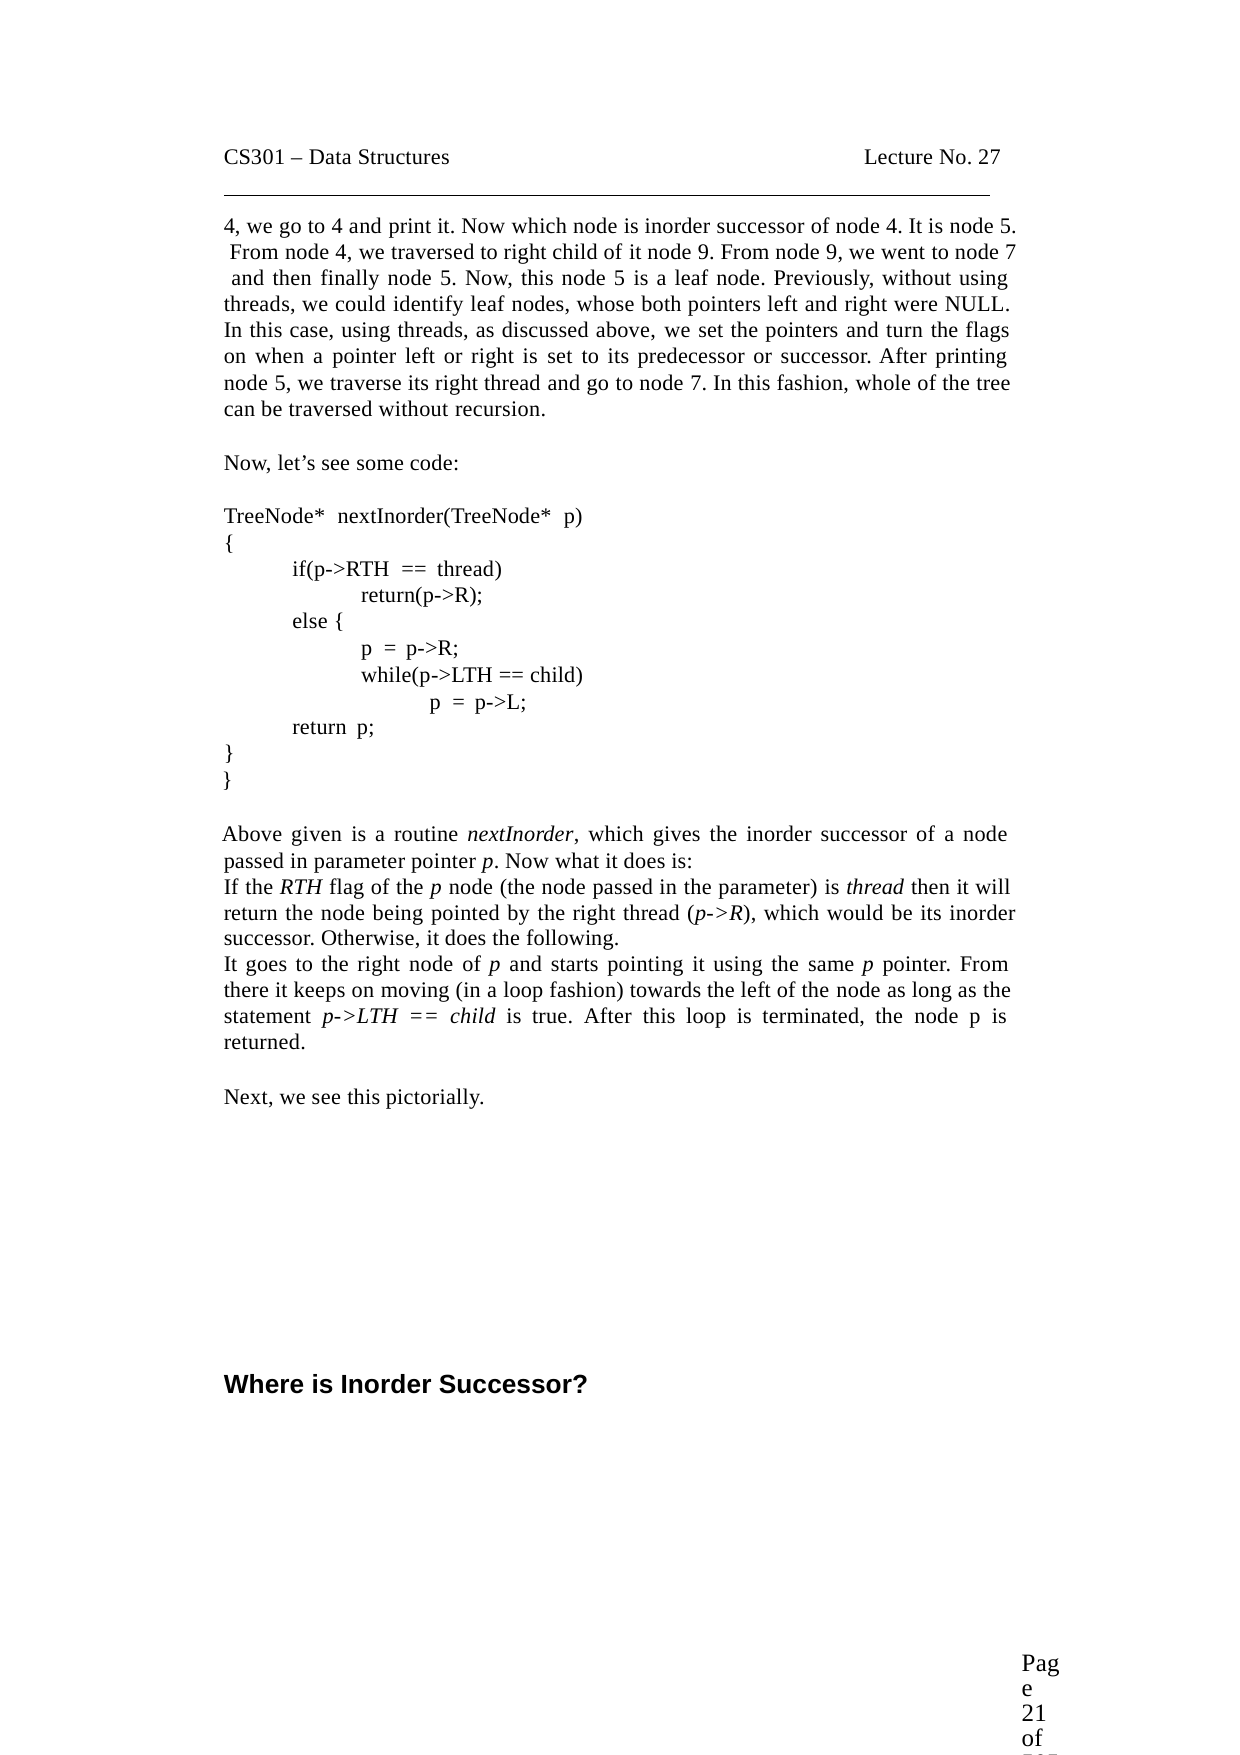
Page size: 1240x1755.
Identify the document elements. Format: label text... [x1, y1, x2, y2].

text_box CS301 – Data Structures Lecture No. 27 4, we go to 4 and print it. Now which node is inorder successor of node 4. It is node 5. From node 4, we traversed to right child of it node 9. From node 9, we went to node 7 and then finally node 5. Now, this node 5 is a leaf node. Previously, without using threads, we could identify leaf nodes, whose both pointers left and right were NULL. In this case, using threads, as discussed above, we set the pointers and turn the flags on when a pointer left or right is set to its predecessor or successor. After printing node 5, we traverse its right thread and go to node 7. In this fashion, whole of the tree can be traversed without recursion. Now, let’s see some code: TreeNode* nextInorder(TreeNode* p) { if(p->RTH == thread) return(p->R); else { p = p->R; while(p->LTH == child) p = p->L; return p; } } Above given is a routine nextInorder, which gives the inorder successor of a node passed in parameter pointer p. Now what it does is: If the RTH flag of the p node (the node passed in the parameter) is thread then it will return the node being pointed by the right thread (p->R), which would be its inorder successor. Otherwise, it does the following. It goes to the right node of p and starts pointing it using the same p pointer. From there it keeps on moving (in a loop fashion) towards the left of the node as long as the statement p->LTH == child is true. After this loop is terminated, the node p is returned. Next, we see this pictorially. [221, 142, 1018, 1109]
slide_number Page 21 of 505 [1019, 1651, 1065, 1755]
text_box Where is Inorder Successor? [221, 1367, 595, 1400]
